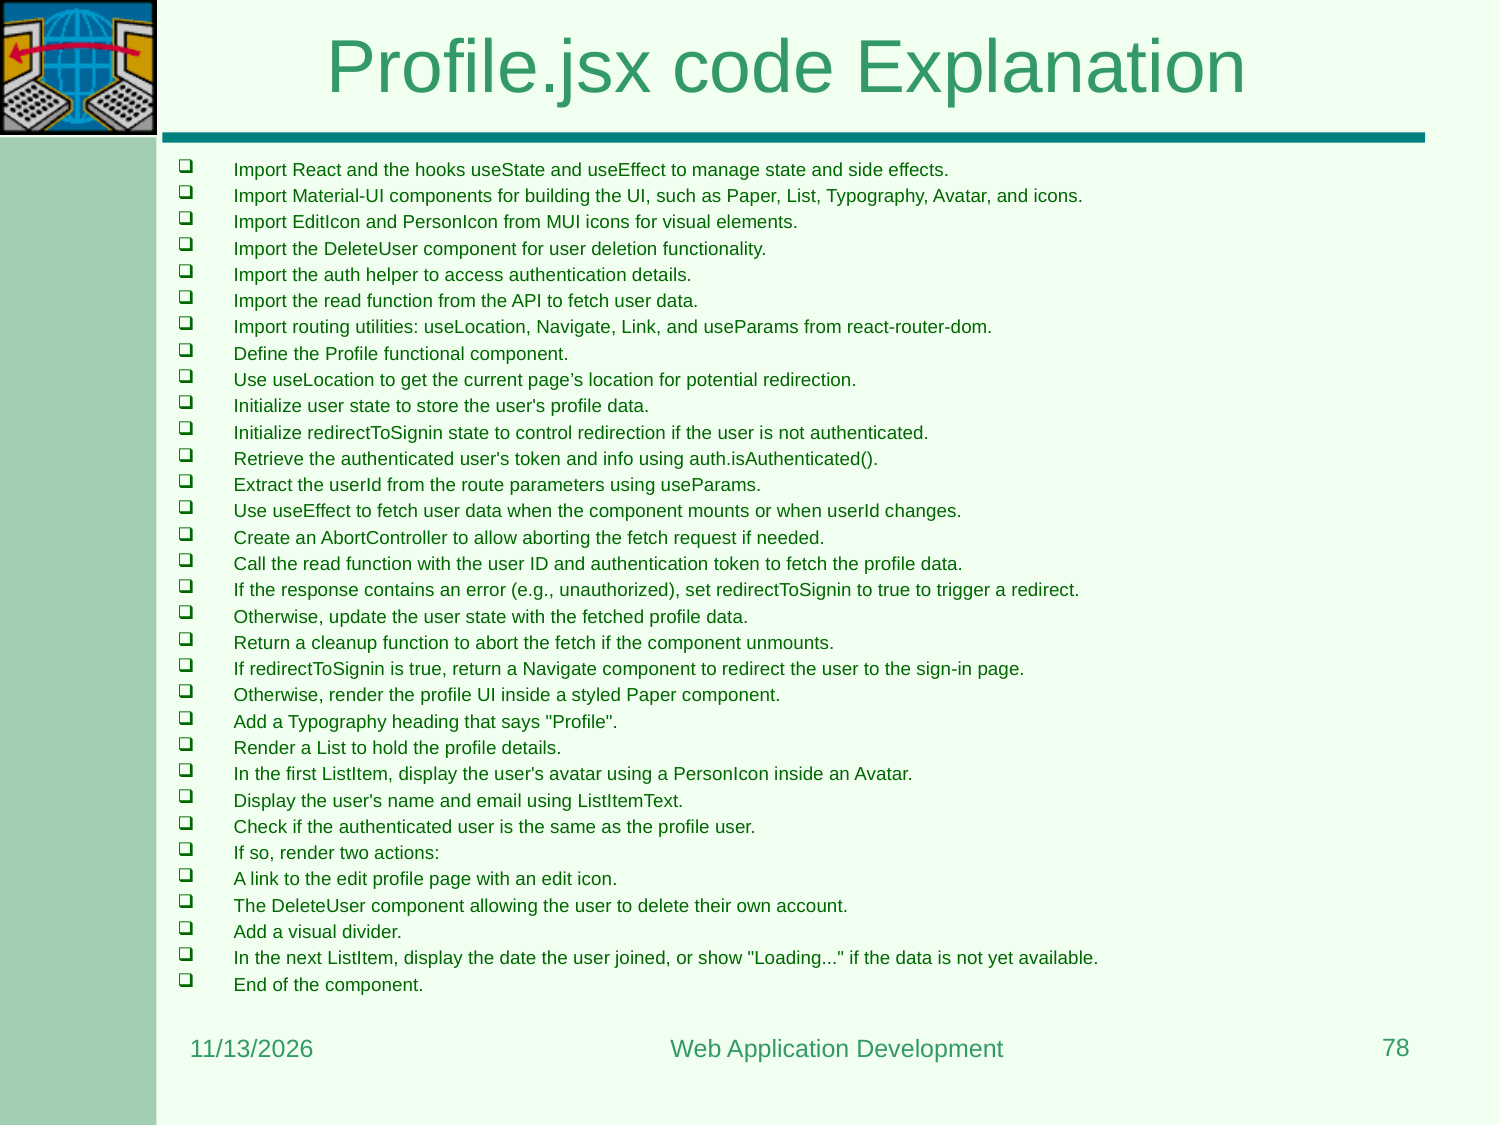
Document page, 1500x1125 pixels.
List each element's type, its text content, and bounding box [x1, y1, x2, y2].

picture [0, 0, 157, 135]
footer Web Application Development [462, 1024, 1213, 1104]
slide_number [174, 1024, 438, 1104]
slide_number 78 [1237, 1024, 1426, 1103]
title Profile.jsx code Explanation [150, 0, 1425, 125]
list Import React and the hooks useState and useEffect to manage state and side effects. Import Material-UI components for building the UI, such as Paper, List, Typography, Avatar, and icons. Import EditIcon and PersonIcon from MUI icons for visual elements. Import the DeleteUser component for user deletion functionality. Import the auth helper to access authentication details. Import the read function from the API to fetch user data. Import routing utilities: useLocation, Navigate, Link, and useParams from react-router-dom. Define the Profile functional component. Use useLocation to get the current page’s location for potential redirection. Initialize user state to store the user's profile data. Initialize redirectToSignin state to control redirection if the user is not authenticated. Retrieve the authenticated user's token and info using auth.isAuthenticated(). Extract the userId from the route parameters using useParams. Use useEffect to fetch user data when the component mounts or when userId changes. Create an AbortController to allow aborting the fetch request if needed. Call the read function with the user ID and authentication token to fetch the profile data. If the response contains an error (e.g., unauthorized), set redirectToSignin to true to trigger a redirect. Otherwise, update the user state with the fetched profile data. Return a cleanup function to abort the fetch if the component unmounts. If redirectToSignin is true, return a Navigate component to redirect the user to the sign-in page. Otherwise, render the profile UI inside a styled Paper component. Add a Typography heading that says "Profile". Render a List to hold the profile details. In the first ListItem, display the user's avatar using a PersonIcon inside an Avatar. Display the user's name and email using ListItemText. Check if the authenticated user is the same as the profile user. If so, render two actions: A link to the edit profile page with an edit icon. The DeleteUser component allowing the user to delete their own account. Add a visual divider. In the next ListItem, display the date the user joined, or show "Loading..." if the data is not yet available. End of the component. [162, 149, 1488, 1013]
